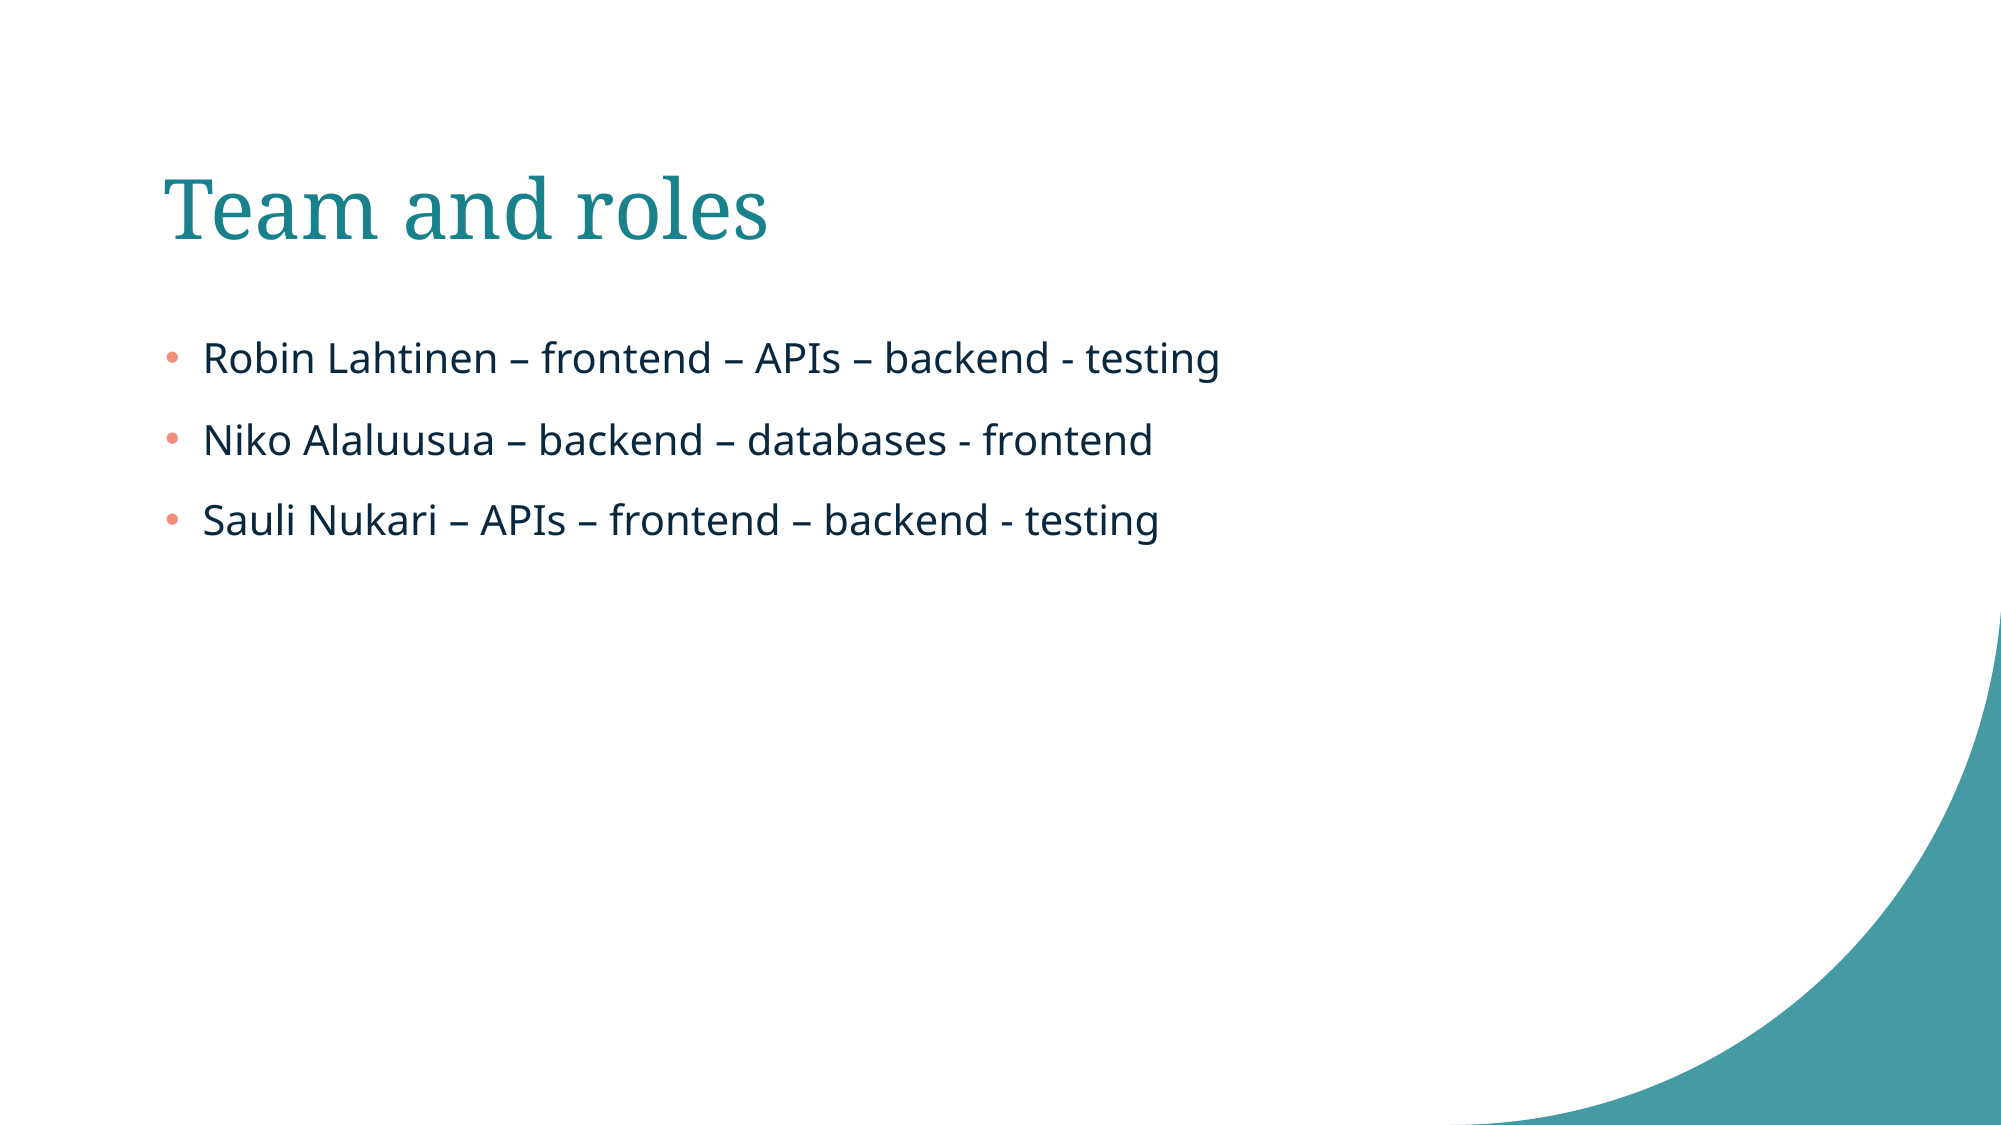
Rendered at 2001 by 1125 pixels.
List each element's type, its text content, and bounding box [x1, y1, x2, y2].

title Team and roles [148, 96, 1775, 315]
list Robin Lahtinen – frontend – APIs – backend - testing Niko Alaluusua – backend – databases - frontend Sauli Nukari – APIs – frontend – backend - testing [150, 314, 1777, 992]
